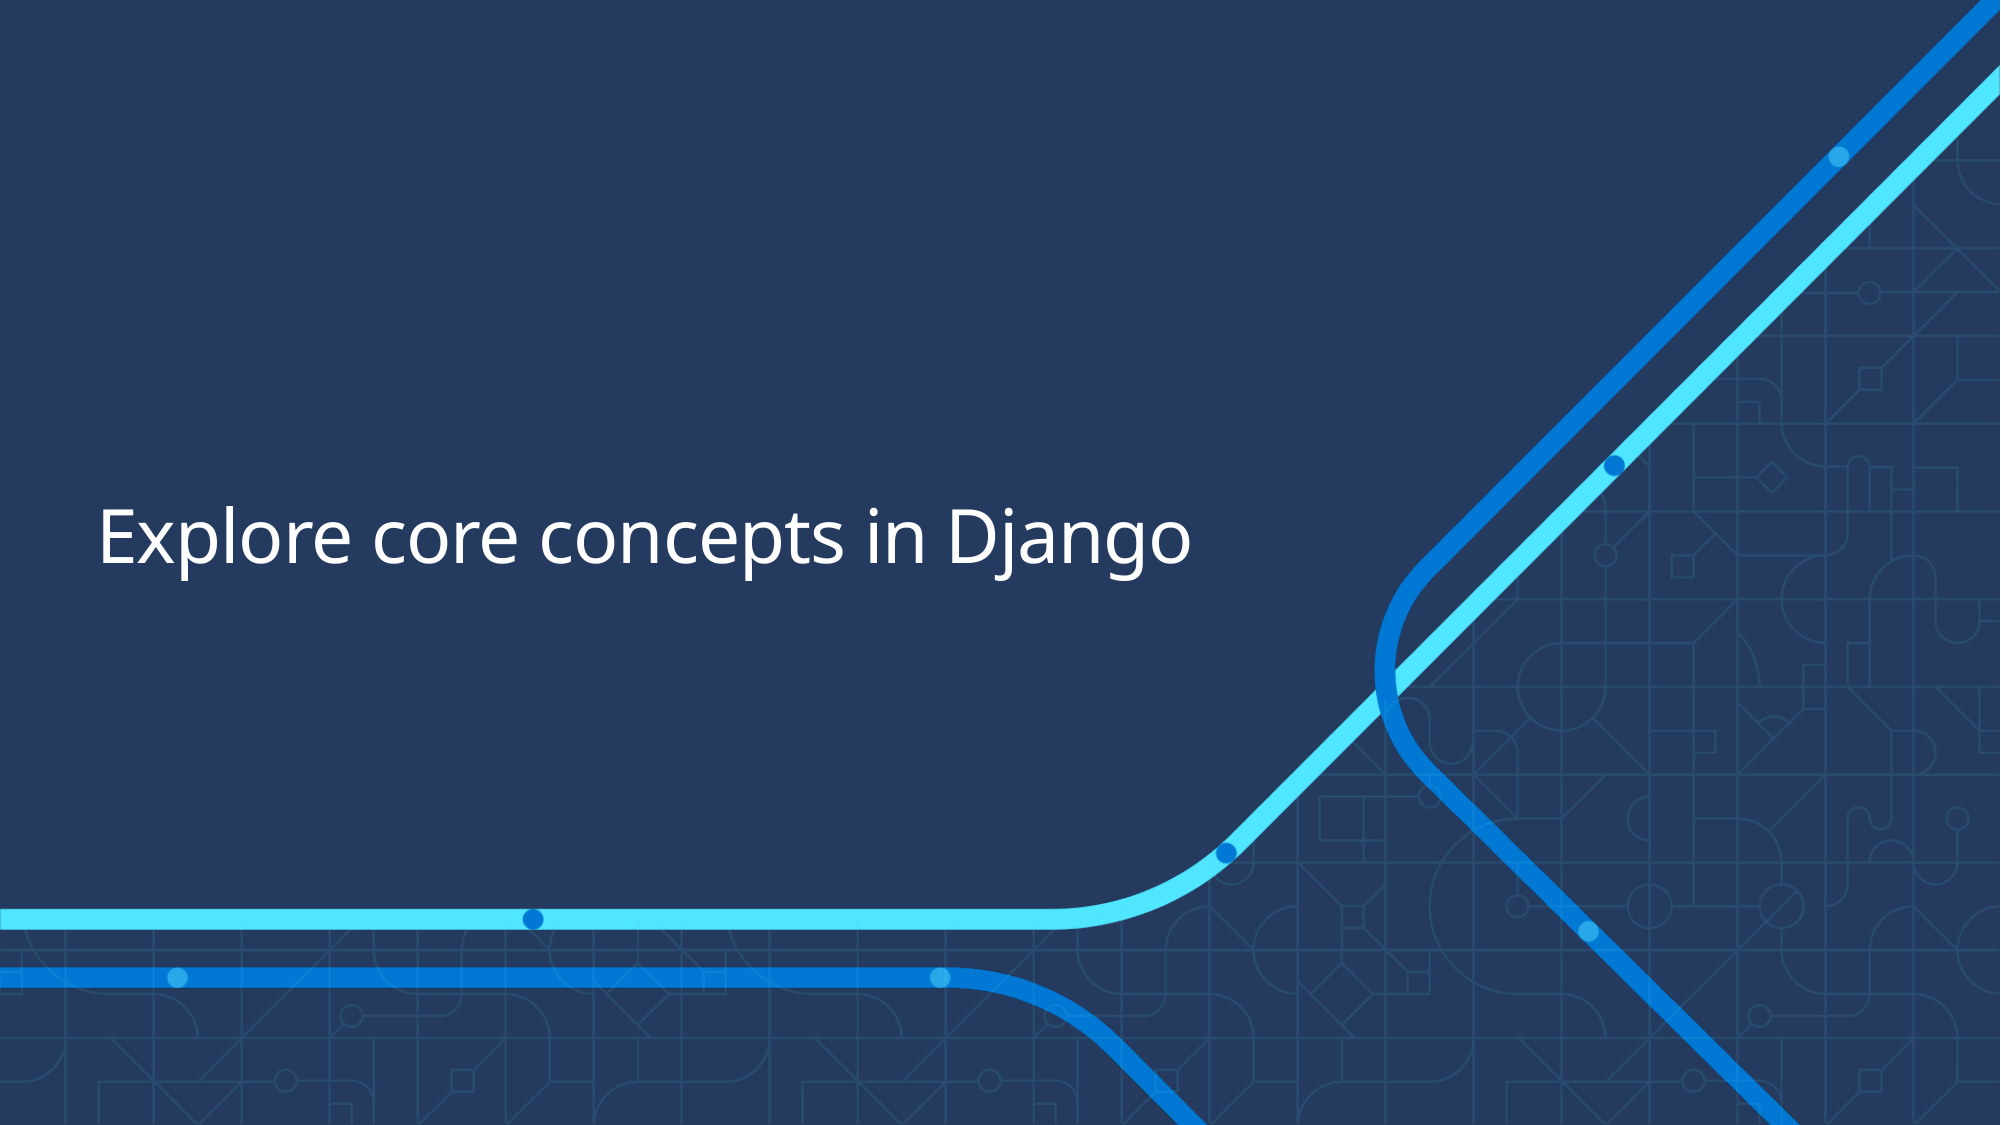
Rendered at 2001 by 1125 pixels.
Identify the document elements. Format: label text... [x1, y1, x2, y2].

title Explore core concepts in Django [96, 391, 1225, 580]
picture [0, 0, 2000, 1125]
